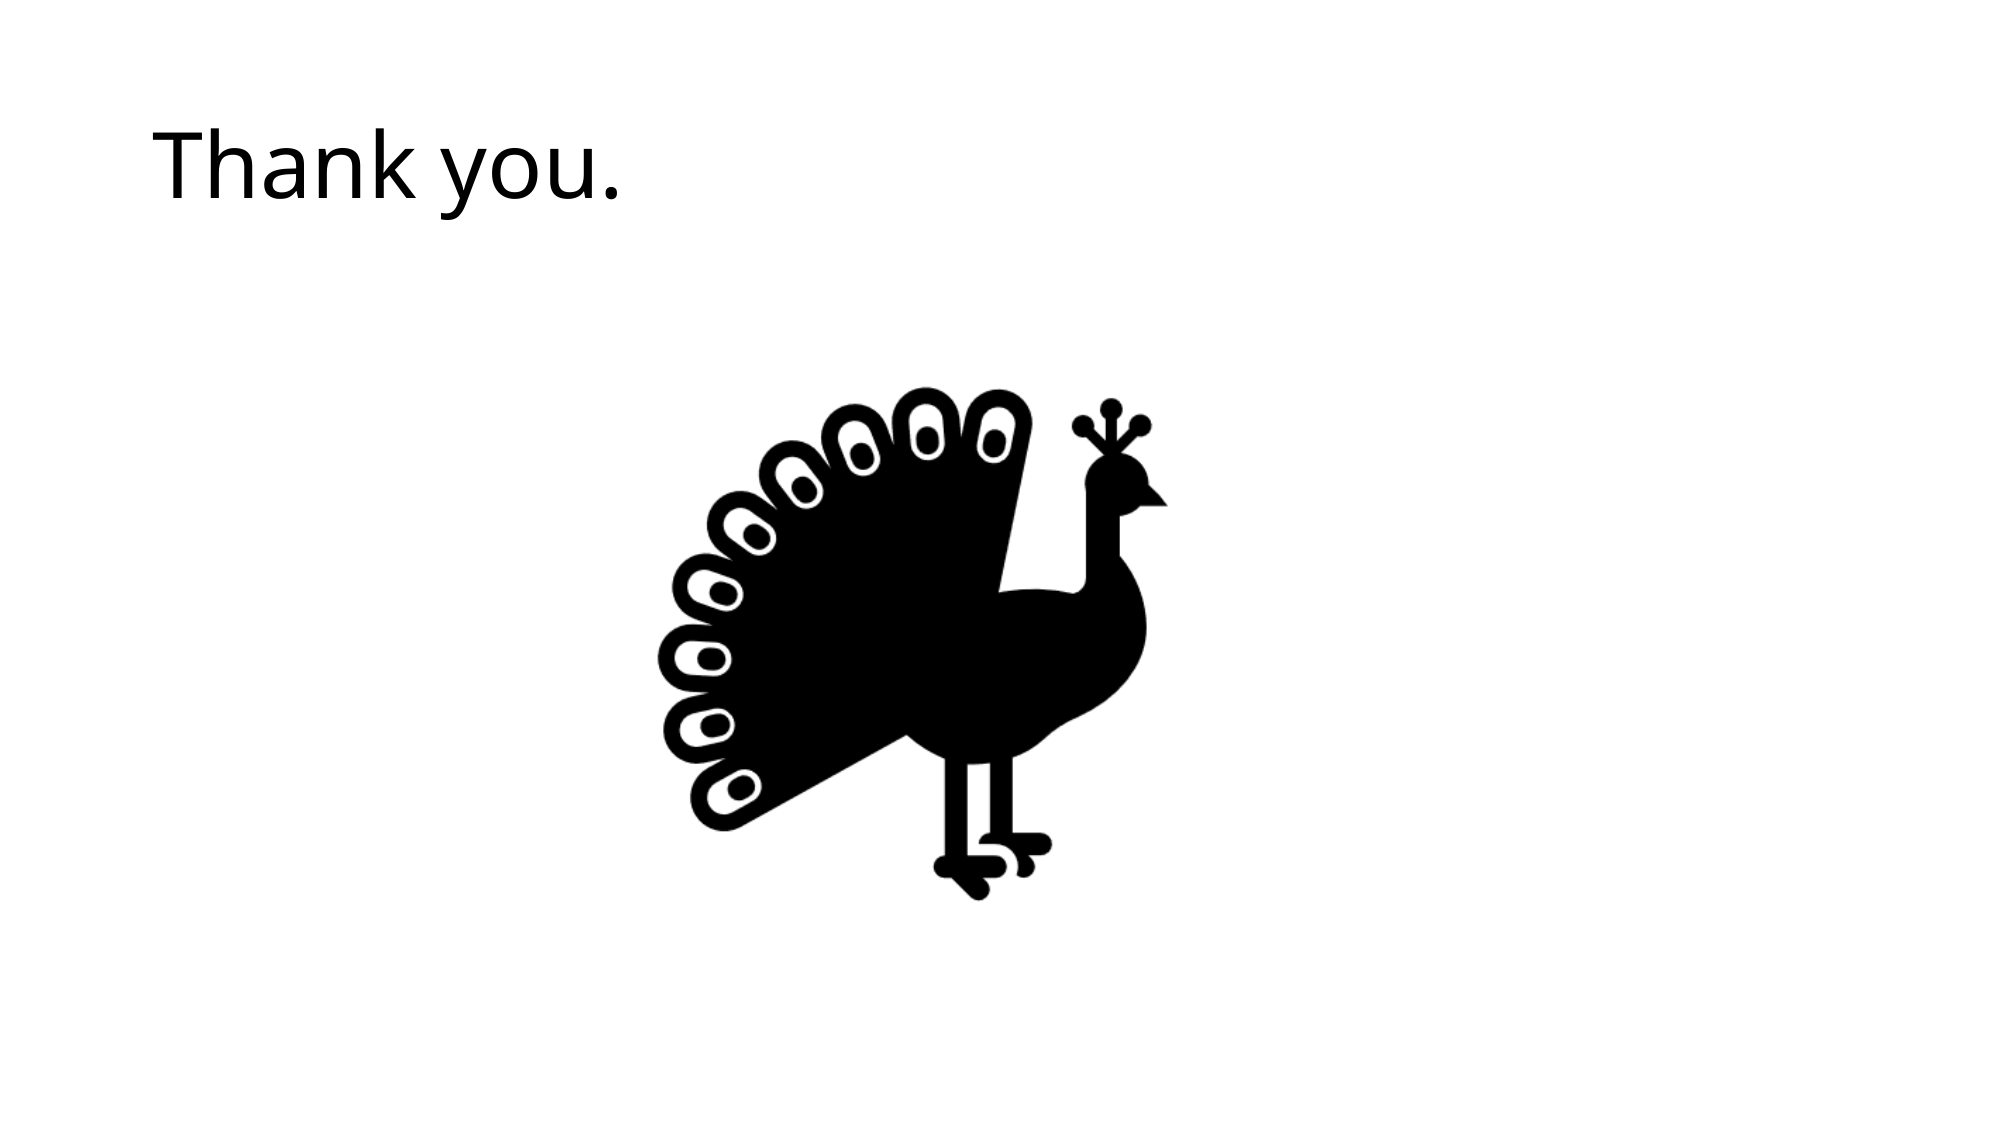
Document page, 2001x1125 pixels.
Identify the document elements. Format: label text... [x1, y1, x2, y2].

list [641, 373, 1182, 913]
title Thank you. [137, 59, 1863, 278]
